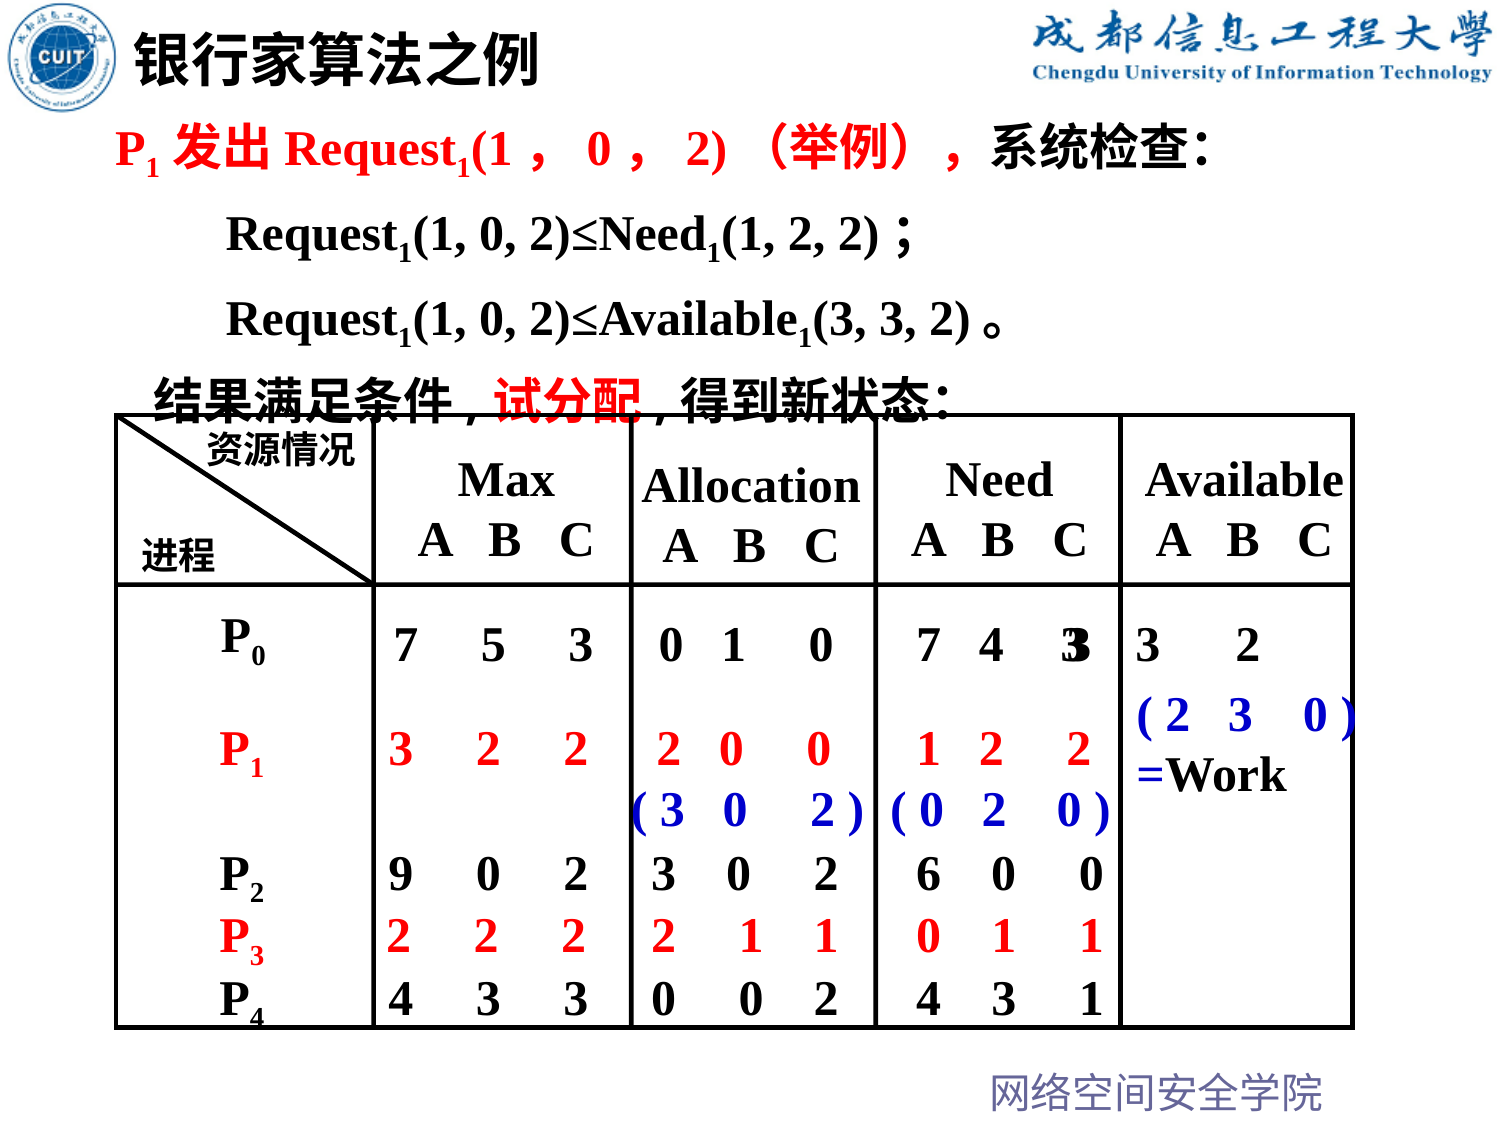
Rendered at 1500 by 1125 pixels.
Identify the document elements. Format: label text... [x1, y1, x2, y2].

text_box 银行家算法之例 [118, 16, 569, 101]
picture [0, 0, 130, 116]
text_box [115, 414, 1374, 1033]
picture [1021, 0, 1500, 91]
text_box P1发出Request1(1，0，2)（举例），系统检查： Request1(1, 0, 2)≤Need1(1, 2, 2)； Request1(1, 0, 2)≤Available1(3, 3, 2)。 结果满足条件,试分配,得到新状态： [48, 101, 1374, 402]
